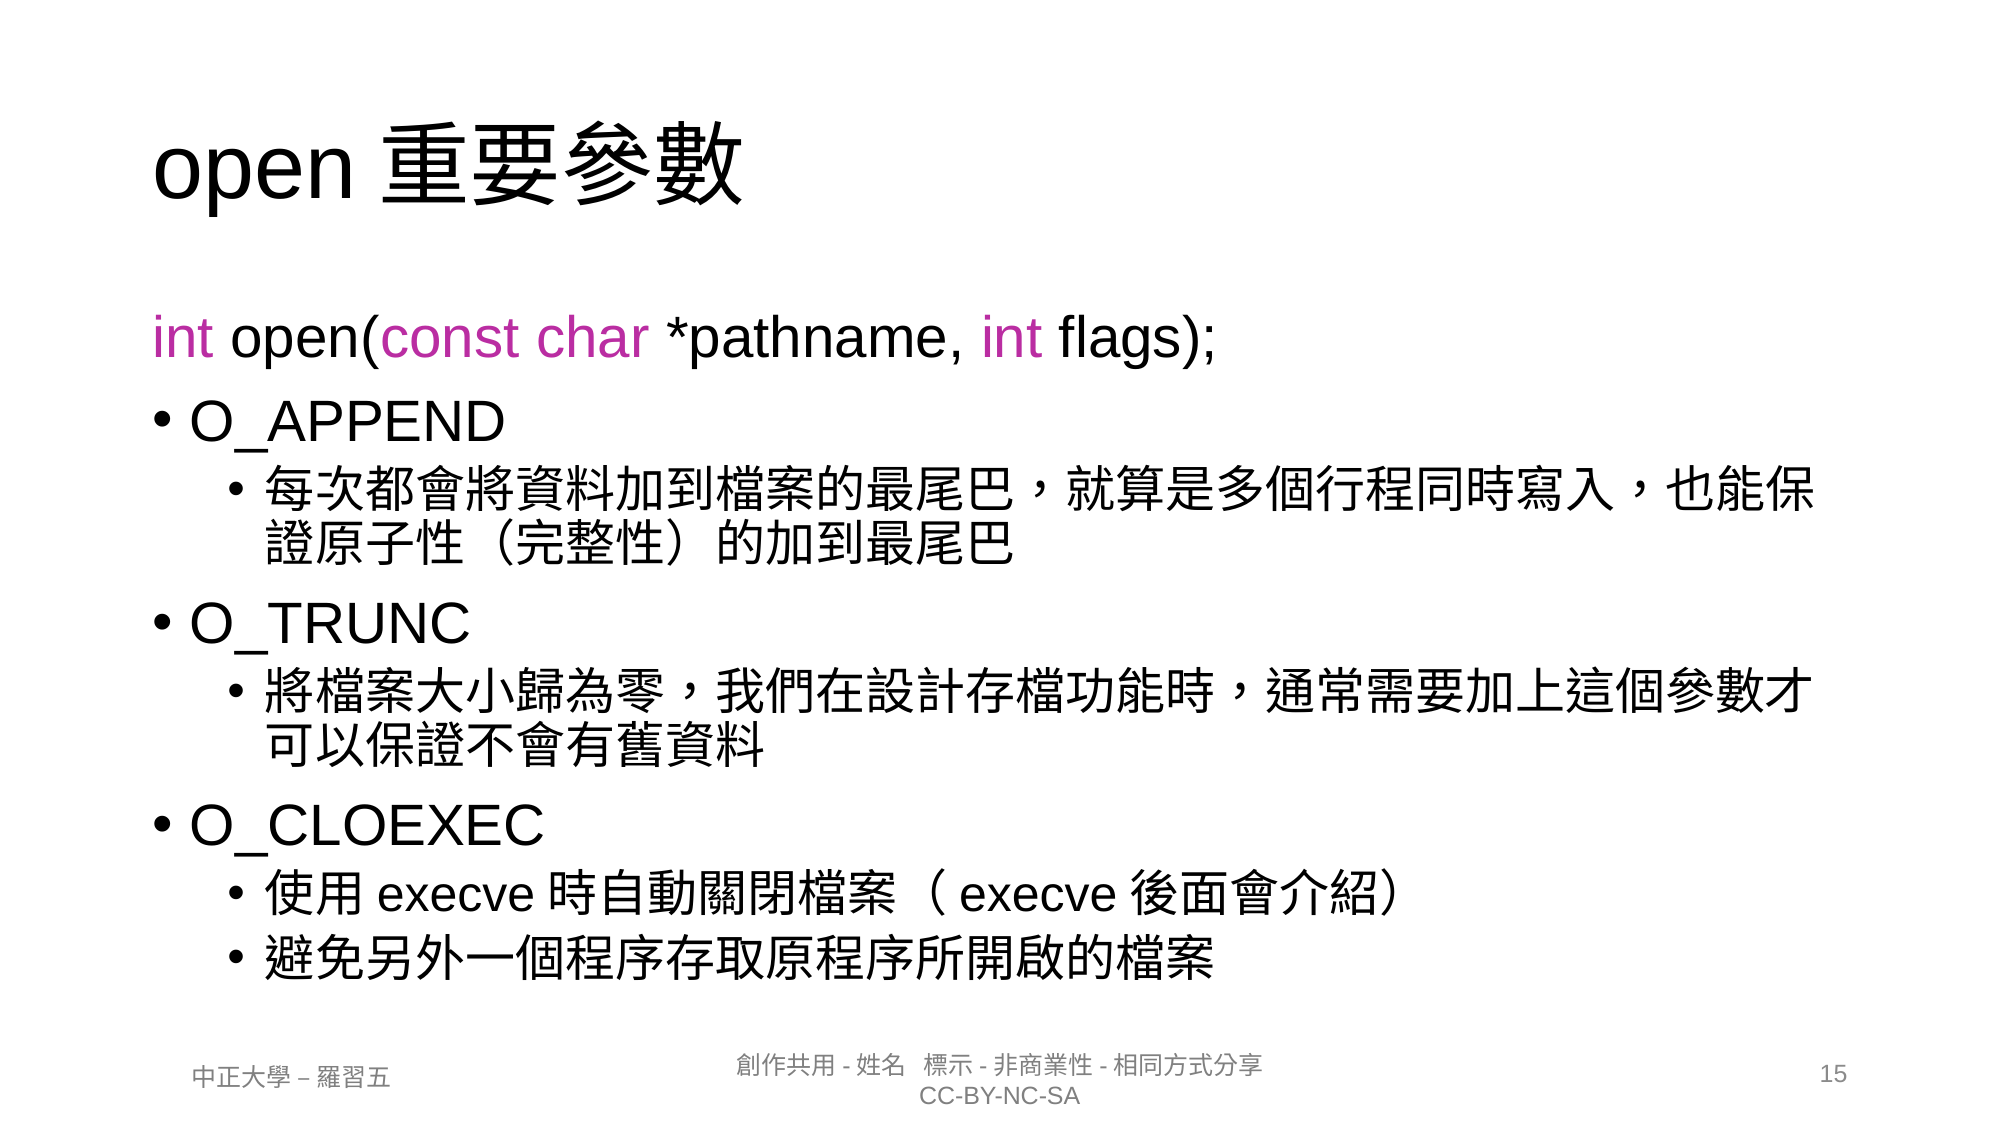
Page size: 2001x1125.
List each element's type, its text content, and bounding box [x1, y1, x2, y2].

title open重要參數 [137, 59, 1863, 278]
list int open(const char *pathname, int flags); O_APPEND 每次都會將資料加到檔案的最尾巴，就算是多個行程同時寫入，也能保證原子性（完整性）的加到最尾巴 O_TRUNC 將檔案大小歸為零，我們在設計存檔功能時，通常需要加上這個參數才可以保證不會有舊資料 O_CLOEXEC 使用execve時自動關閉檔案（execve後面會介紹） 避免另外一個程序存取原程序所開啟的檔案 [137, 299, 1863, 1014]
slide_number 15 [1412, 1042, 1863, 1103]
